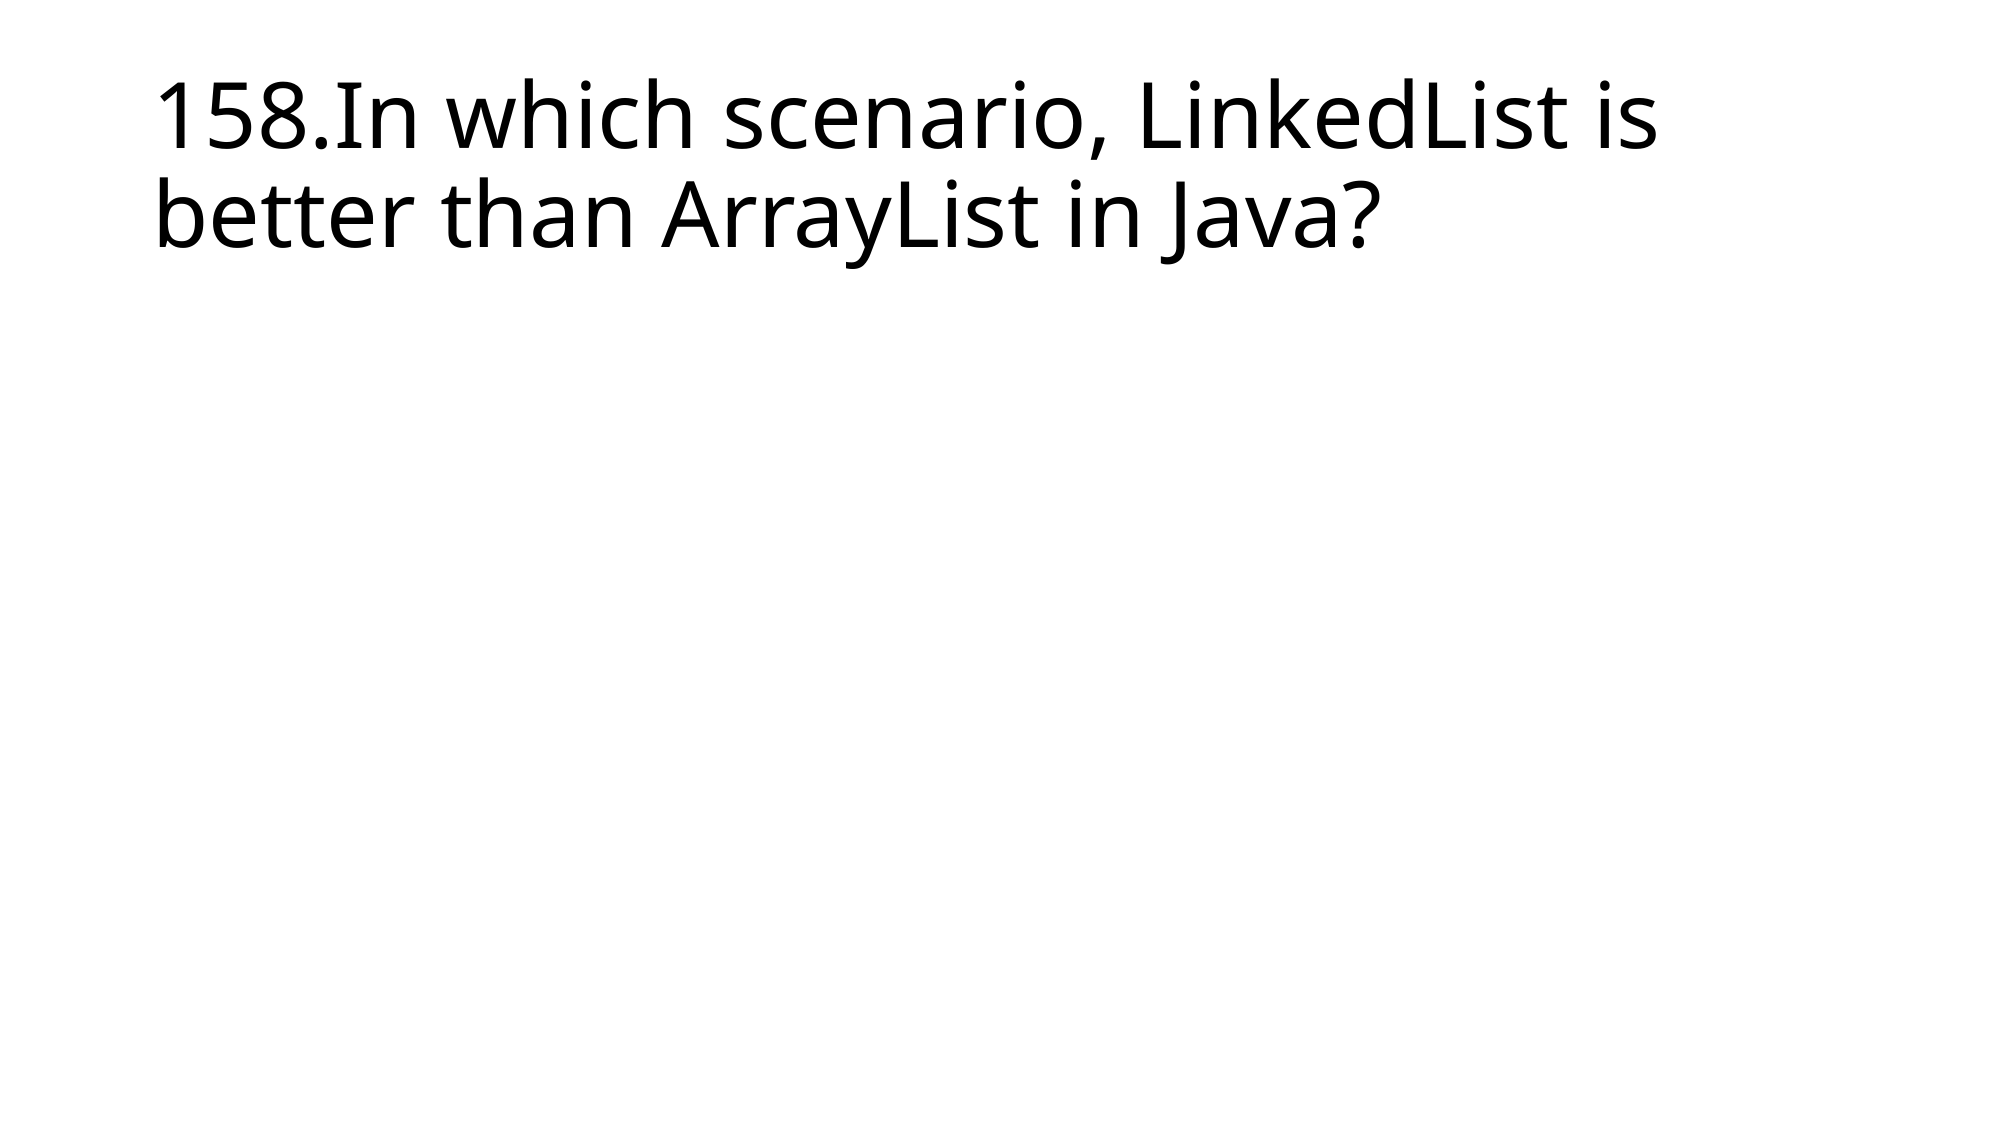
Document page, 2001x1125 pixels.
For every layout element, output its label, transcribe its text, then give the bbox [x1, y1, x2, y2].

title 158.In which scenario, LinkedList is better than ArrayList in Java? [137, 59, 1863, 278]
